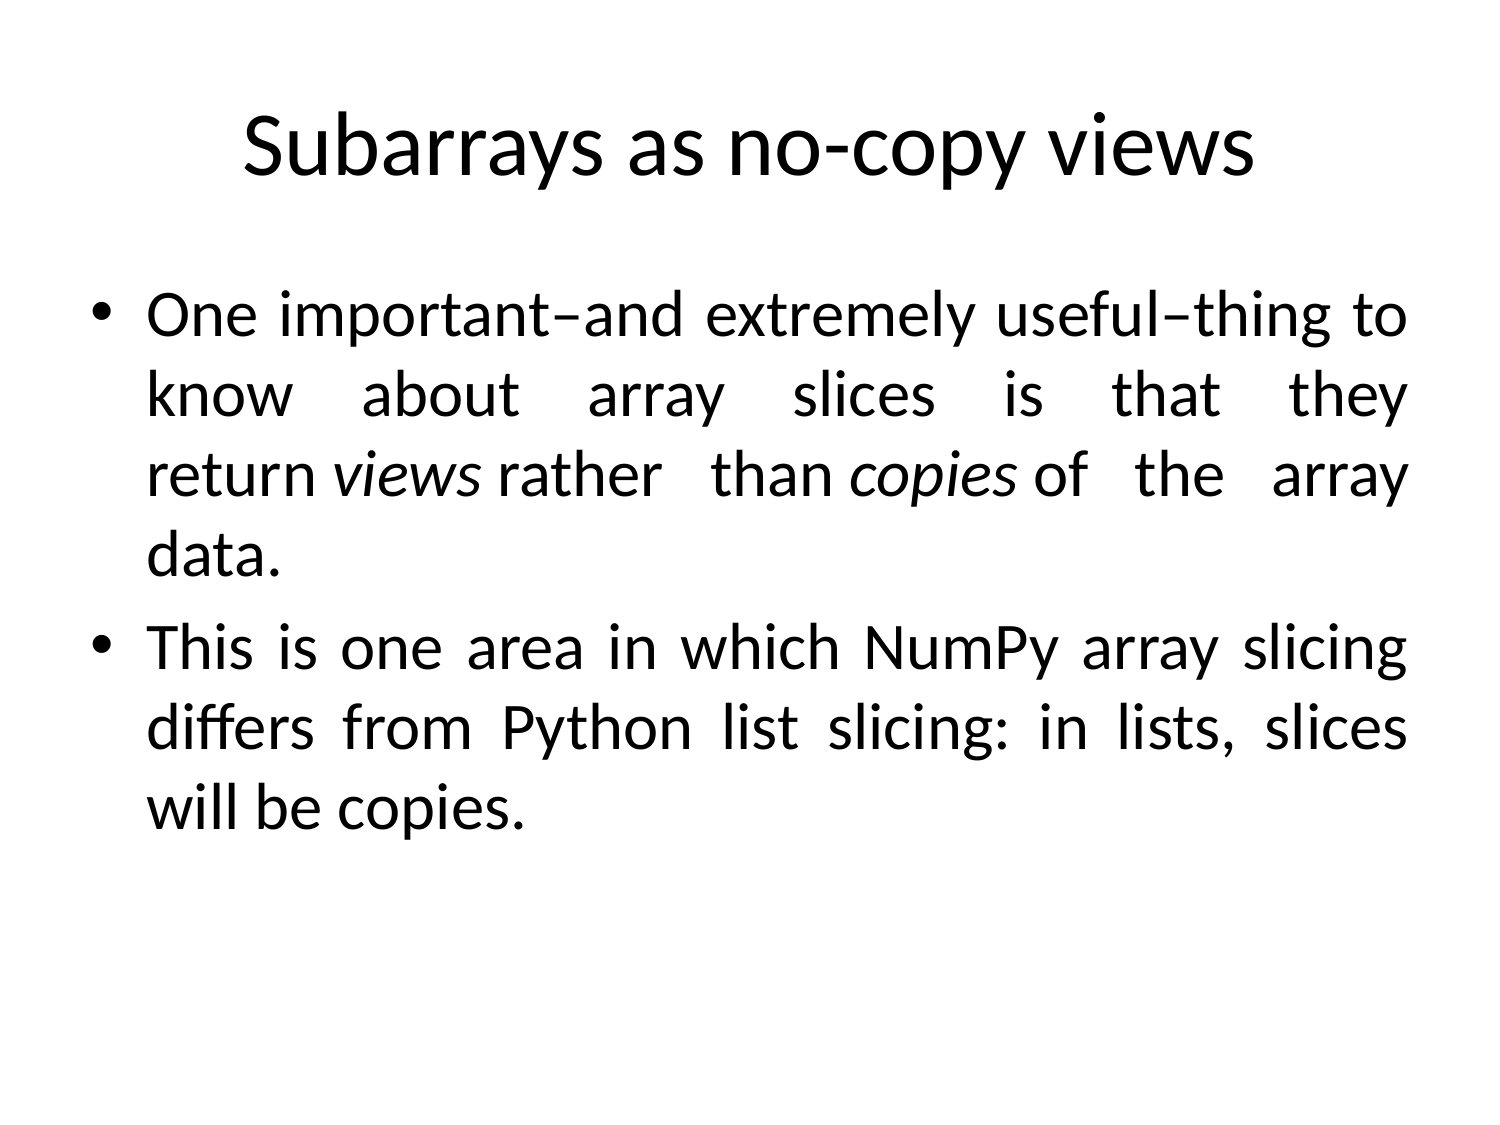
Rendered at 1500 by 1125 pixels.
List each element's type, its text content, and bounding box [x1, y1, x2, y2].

list One important–and extremely useful–thing to know about array slices is that they return views rather than copies of the array data. This is one area in which NumPy array slicing differs from Python list slicing: in lists, slices will be copies. [75, 262, 1425, 1005]
title Subarrays as no-copy views [75, 45, 1425, 233]
